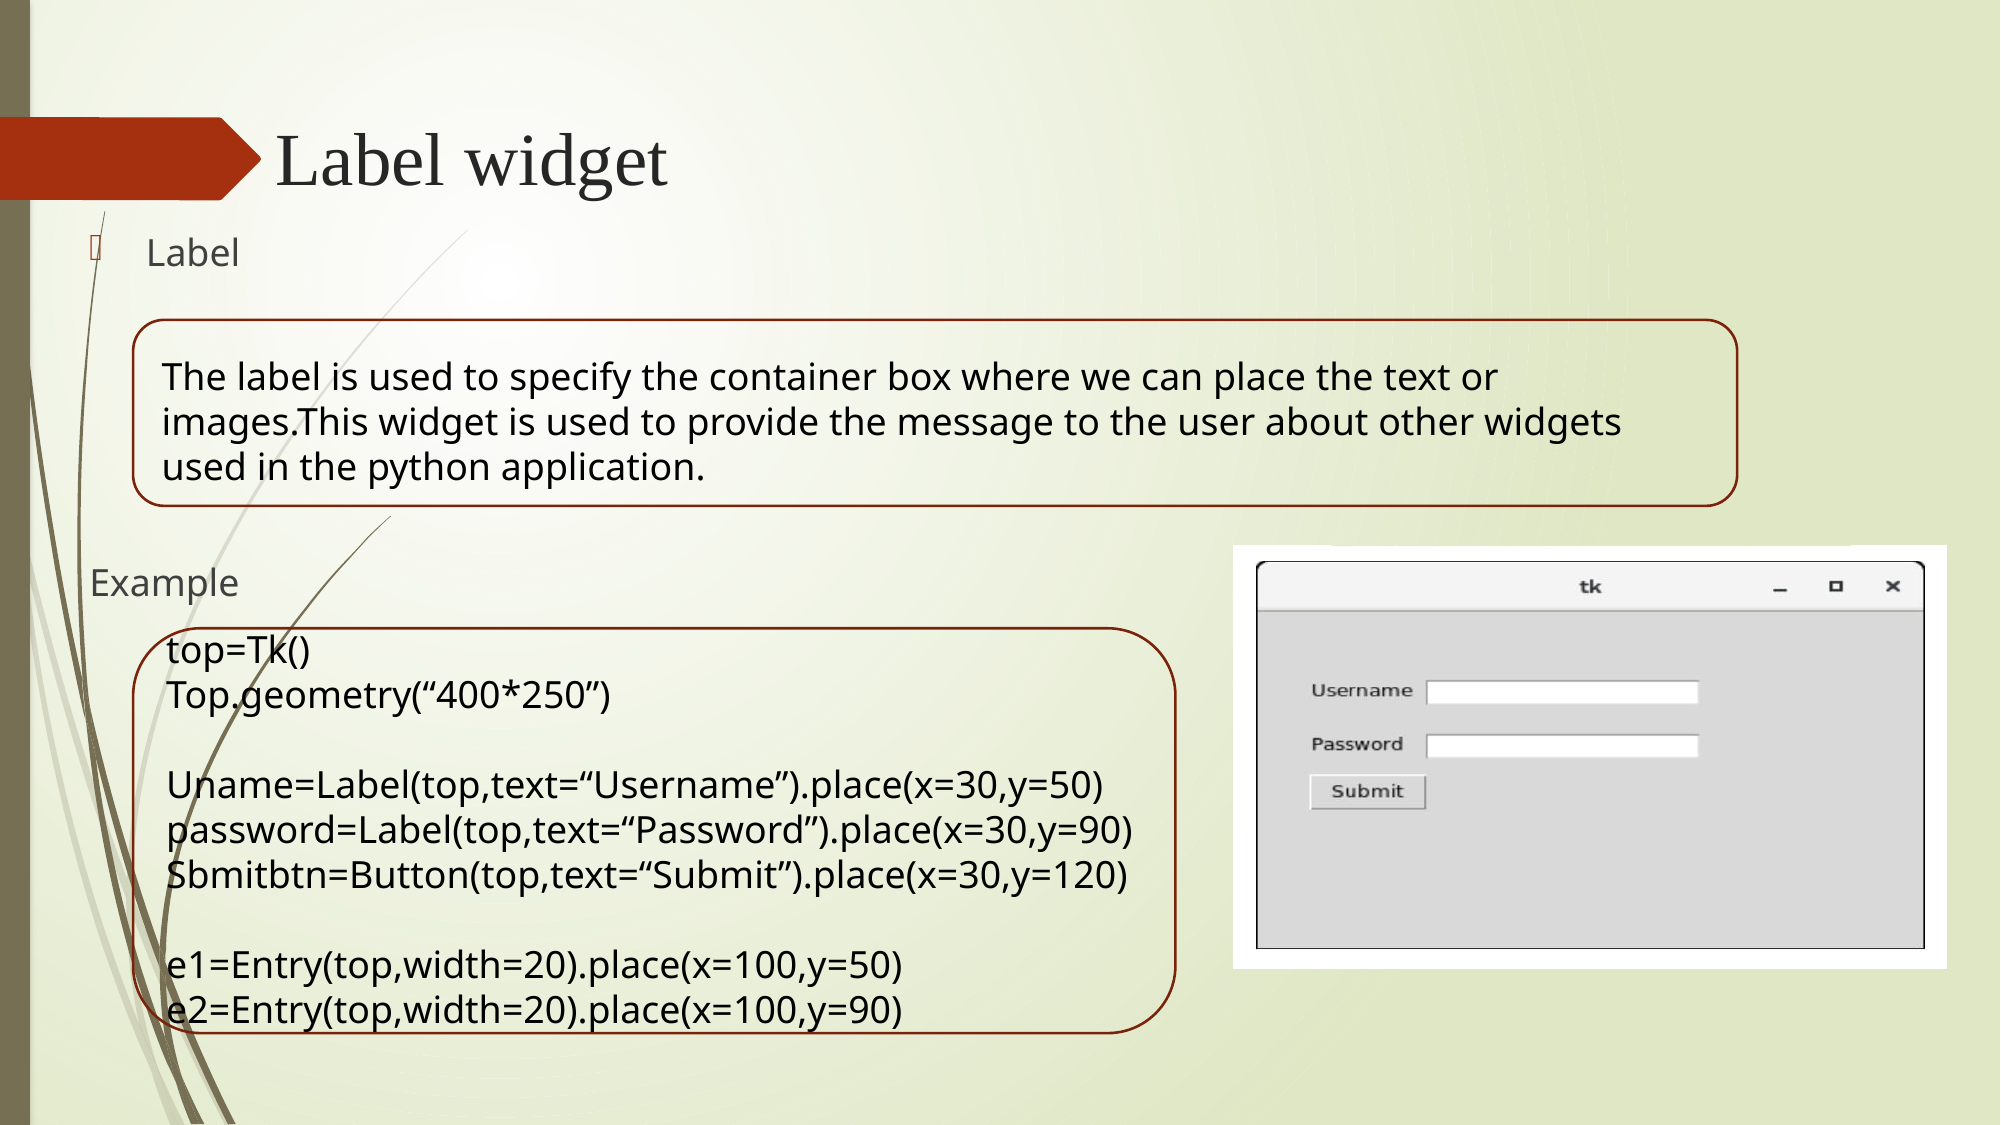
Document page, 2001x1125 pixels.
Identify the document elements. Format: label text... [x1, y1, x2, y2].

picture [1233, 544, 1948, 969]
list Label Example [74, 221, 1849, 1057]
title Label widget [260, 102, 1312, 221]
text_box The label is used to specify the container box where we can place the text or images.This widget is used to provide the message to the user about other widgets used in the python application. [146, 345, 1679, 496]
text_box [131, 318, 1739, 508]
text_box top=Tk() Top.geometry(“400*250”) Uname=Label(top,text=“Username”).place(x=30,y=50) password=Label(top,text=“Password”).place(x=30,y=90) Sbmitbtn=Button(top,text=“Submit”).place(x=30,y=120) e1=Entry(top,width=20).place(x=100,y=50) e2=Entry(top,width=20).place(x=100,y=90) [151, 619, 1216, 1084]
text_box [131, 648, 151, 1014]
